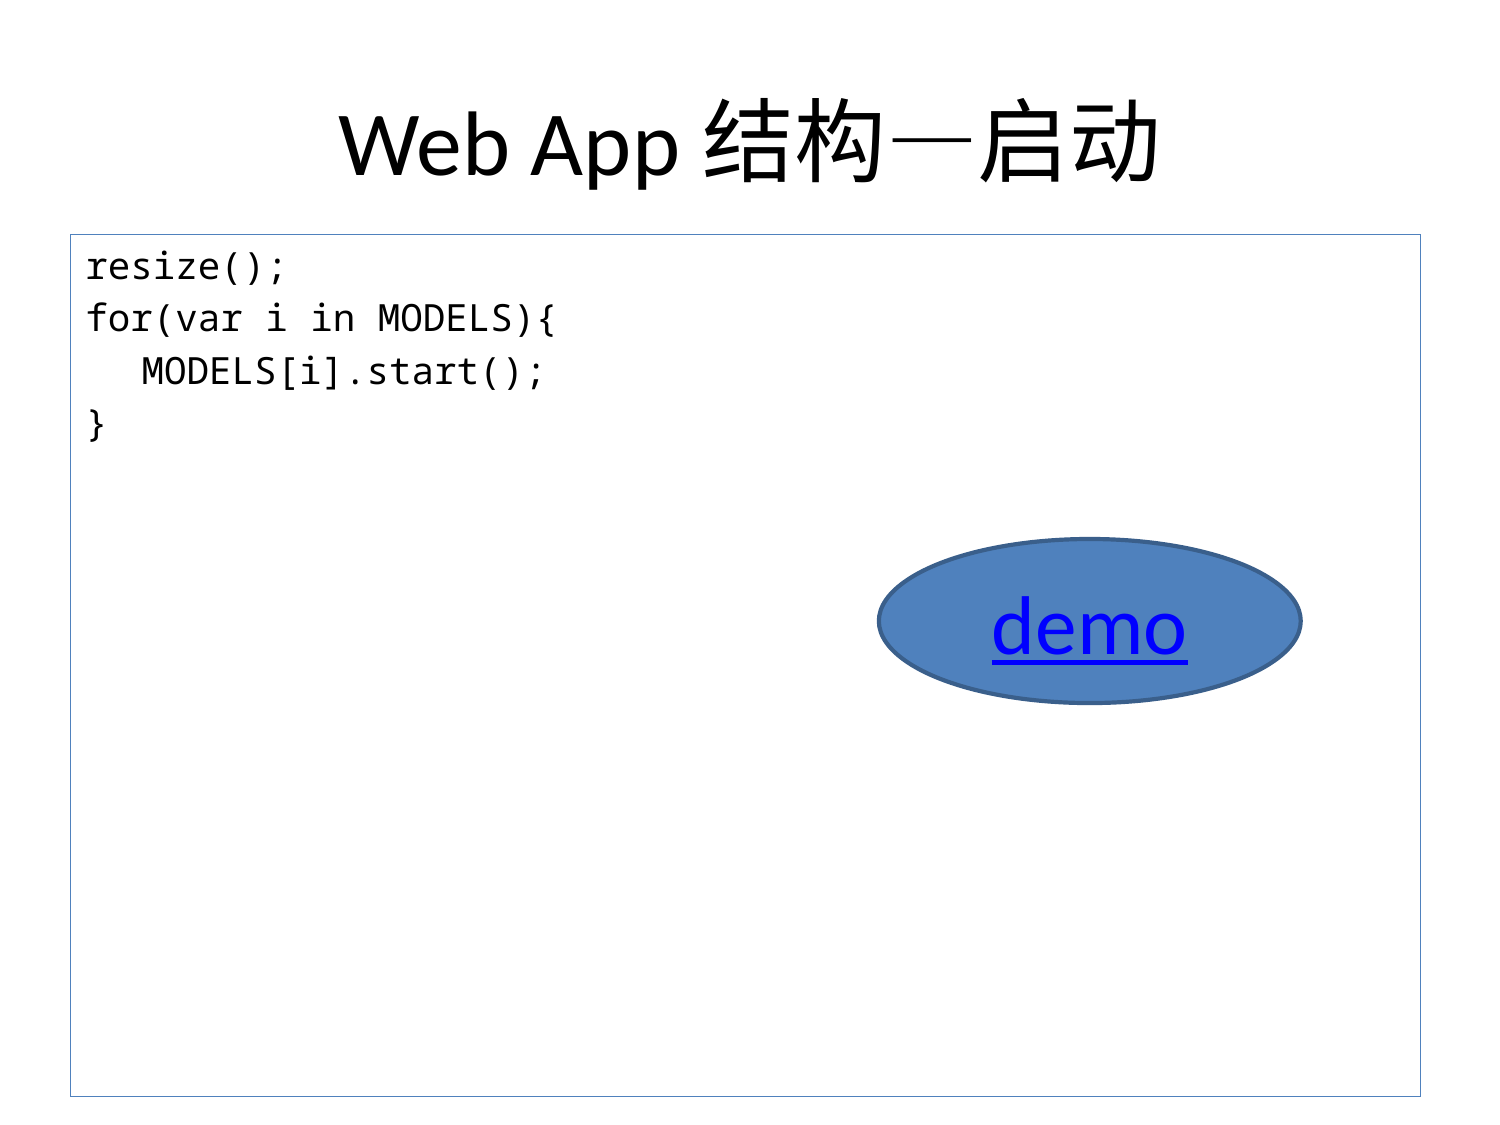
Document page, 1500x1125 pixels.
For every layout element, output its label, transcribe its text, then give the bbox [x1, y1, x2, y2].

text_box demo [876, 536, 1303, 706]
title Web App结构—启动 [75, 45, 1425, 233]
list resize(); for(var i in MODELS){ MODELS[i].start(); } [70, 234, 1421, 1097]
